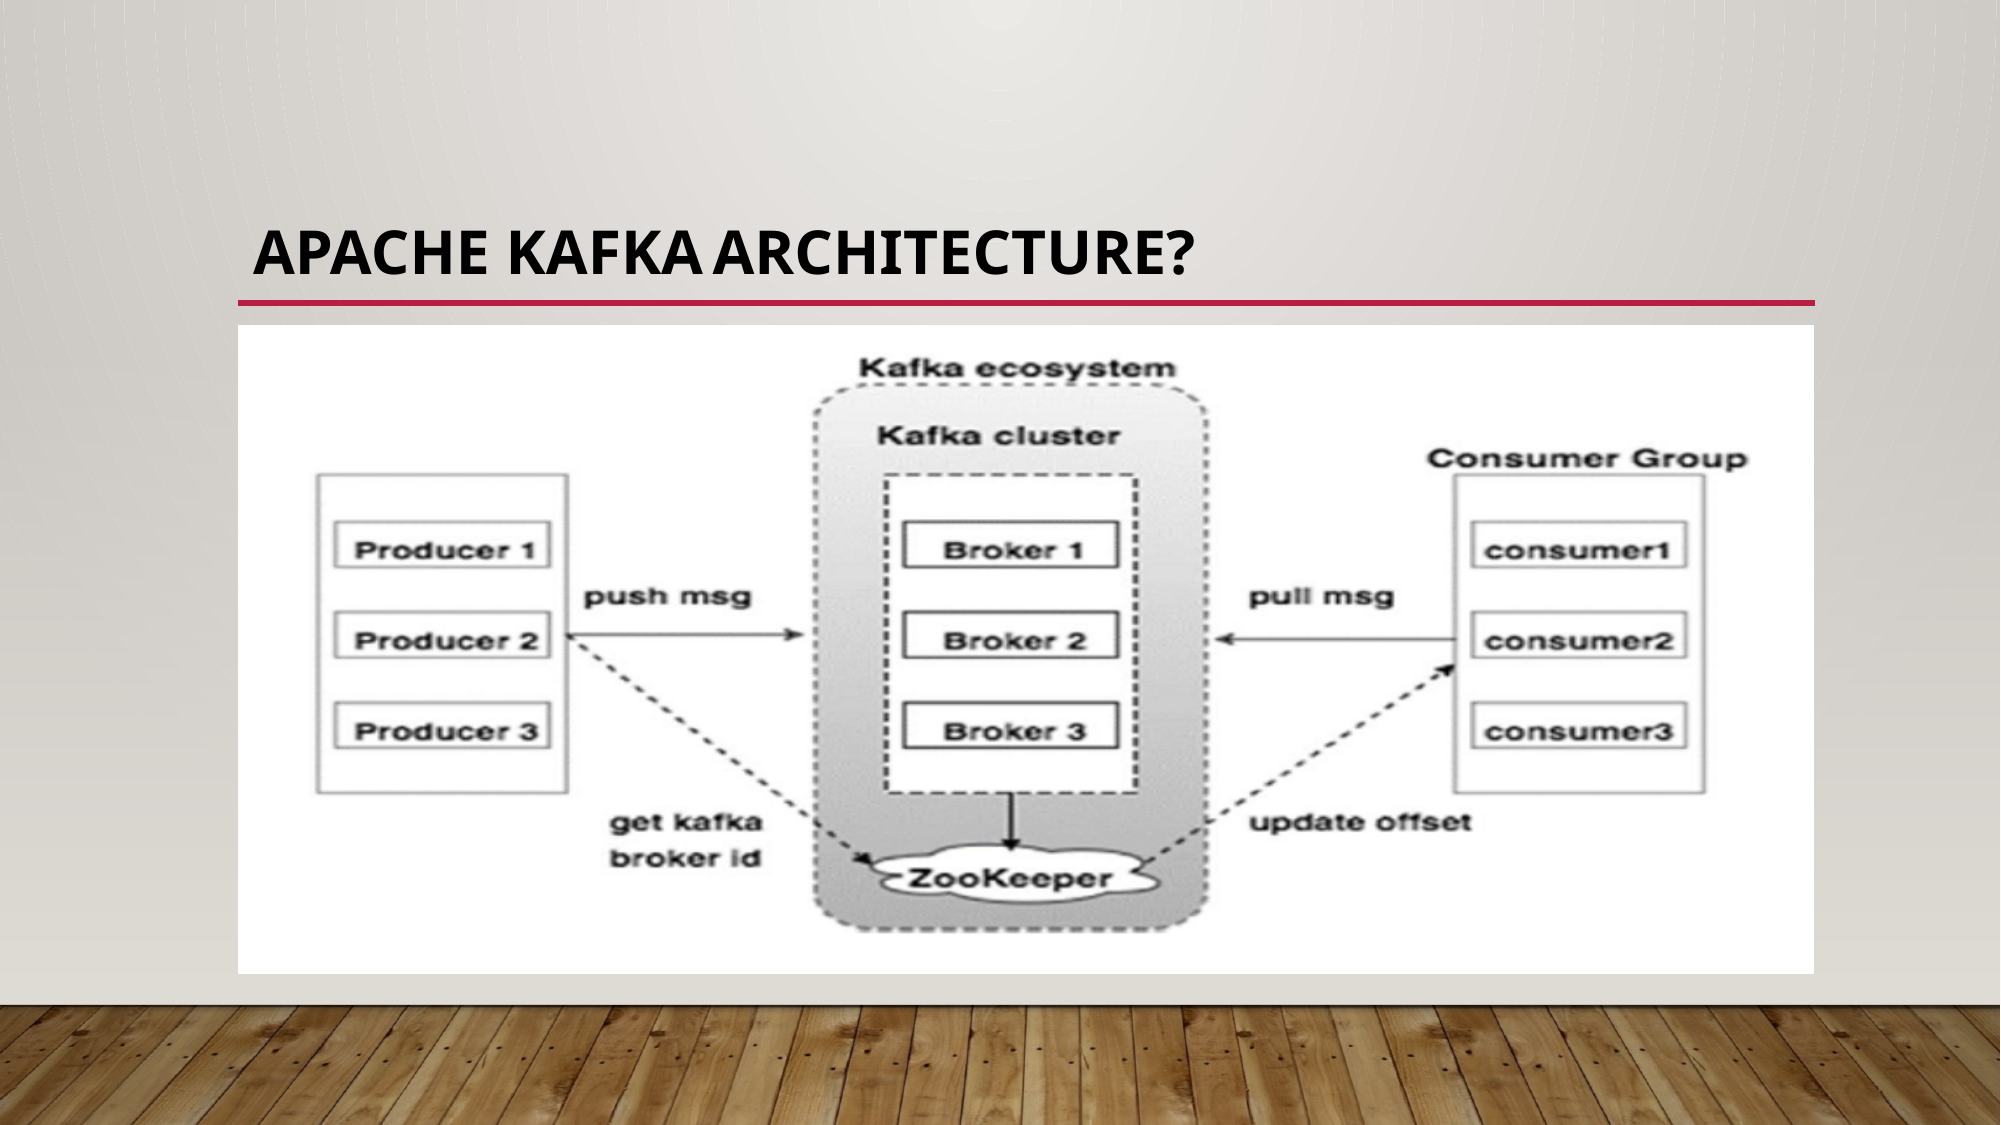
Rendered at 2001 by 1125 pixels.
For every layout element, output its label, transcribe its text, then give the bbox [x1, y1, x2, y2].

title Apache Kafka Architecture? [238, 214, 1814, 296]
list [237, 325, 1814, 974]
picture [0, 1005, 2000, 1125]
